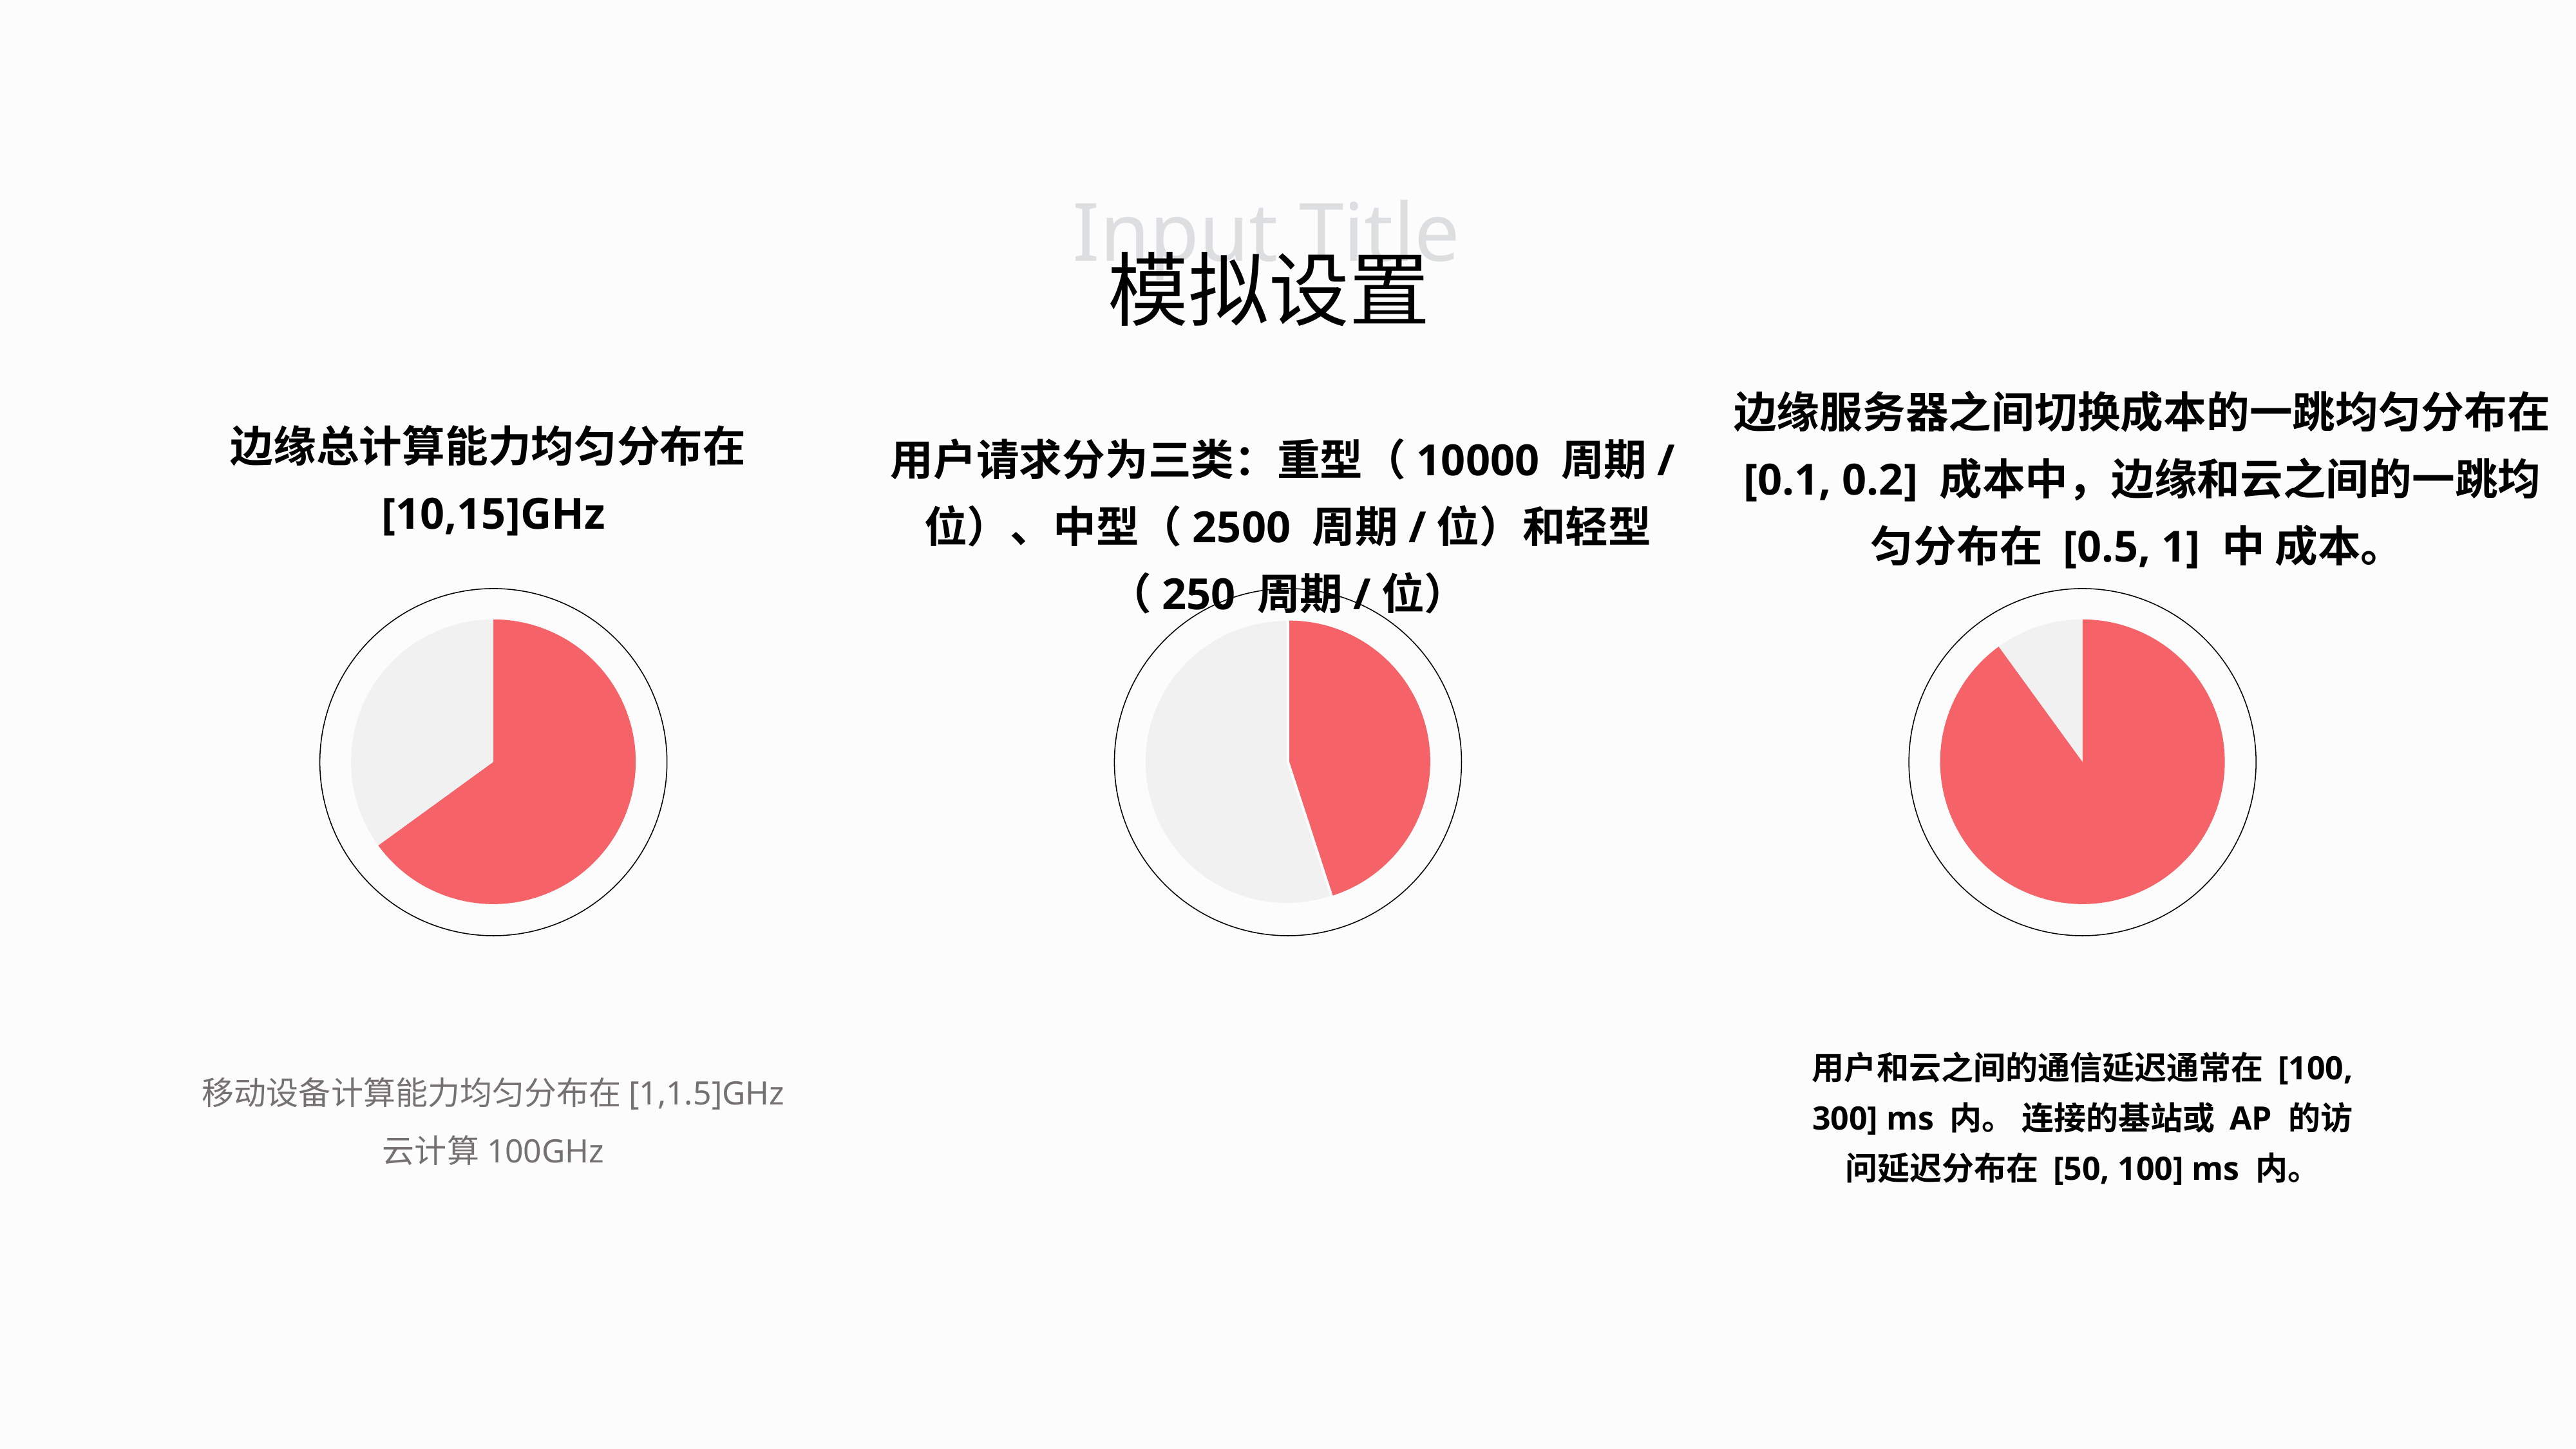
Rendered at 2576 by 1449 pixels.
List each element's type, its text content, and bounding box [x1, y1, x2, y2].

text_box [319, 588, 667, 936]
text_box 用户请求分为三类：重型（10000 周期/位）、中型（2500 周期/位）和轻型（250 周期/位） [852, 412, 1724, 623]
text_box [1114, 588, 1462, 936]
text_box 边缘服务器之间切换成本的一跳均匀分布在 [0.1, 0.2] 成本中，边缘和云之间的一跳均匀分布在 [0.5, 1] 中 成本。 [1723, 365, 2561, 576]
text_box 边缘总计算能力均匀分布在[10,15]GHz [215, 399, 772, 542]
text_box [1909, 588, 2257, 936]
text_box Input Title [1072, 180, 1504, 278]
text_box 模拟设置 [1108, 238, 1468, 336]
text_box 移动设备计算能力均匀分布在[1,1.5]GHz 云计算100GHz [166, 1048, 822, 1174]
text_box 用户和云之间的通信延迟通常在 [100, 300] ms 内。 连接的基站或 AP 的访问延迟分布在 [50, 100] ms 内。 [1790, 1030, 2374, 1191]
